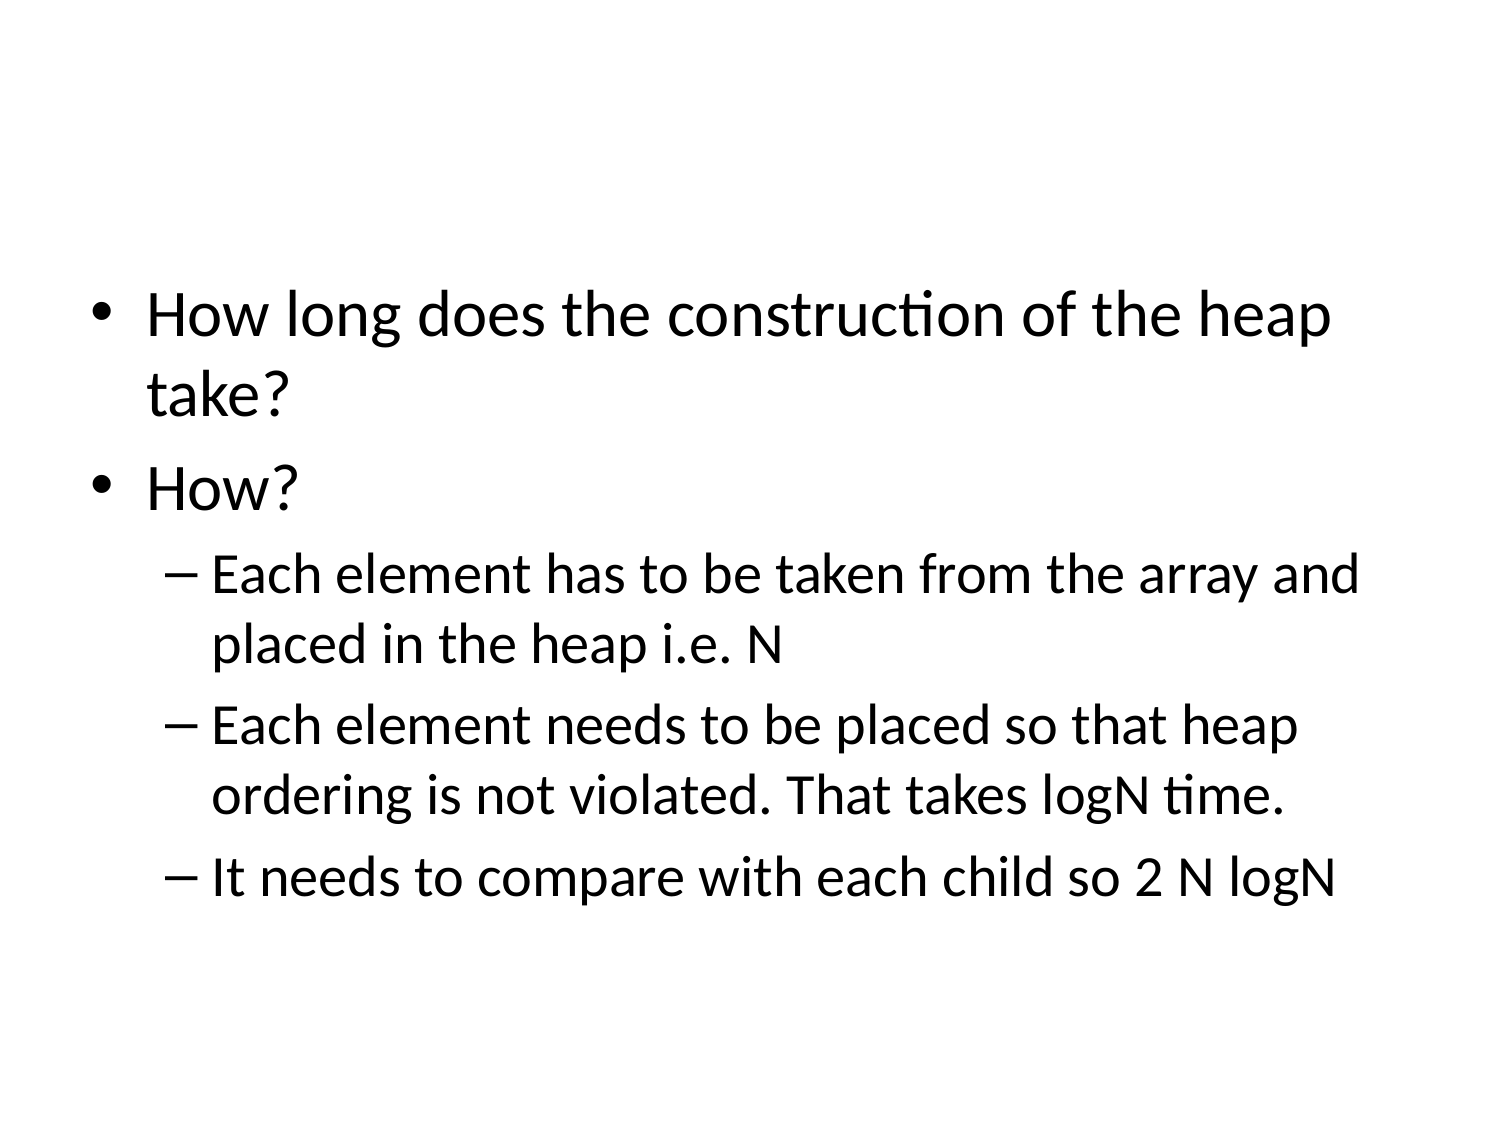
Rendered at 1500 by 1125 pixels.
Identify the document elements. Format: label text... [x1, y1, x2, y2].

list How long does the construction of the heap take? How? Each element has to be taken from the array and placed in the heap i.e. N Each element needs to be placed so that heap ordering is not violated. That takes logN time. It needs to compare with each child so 2 N logN [75, 262, 1425, 1005]
